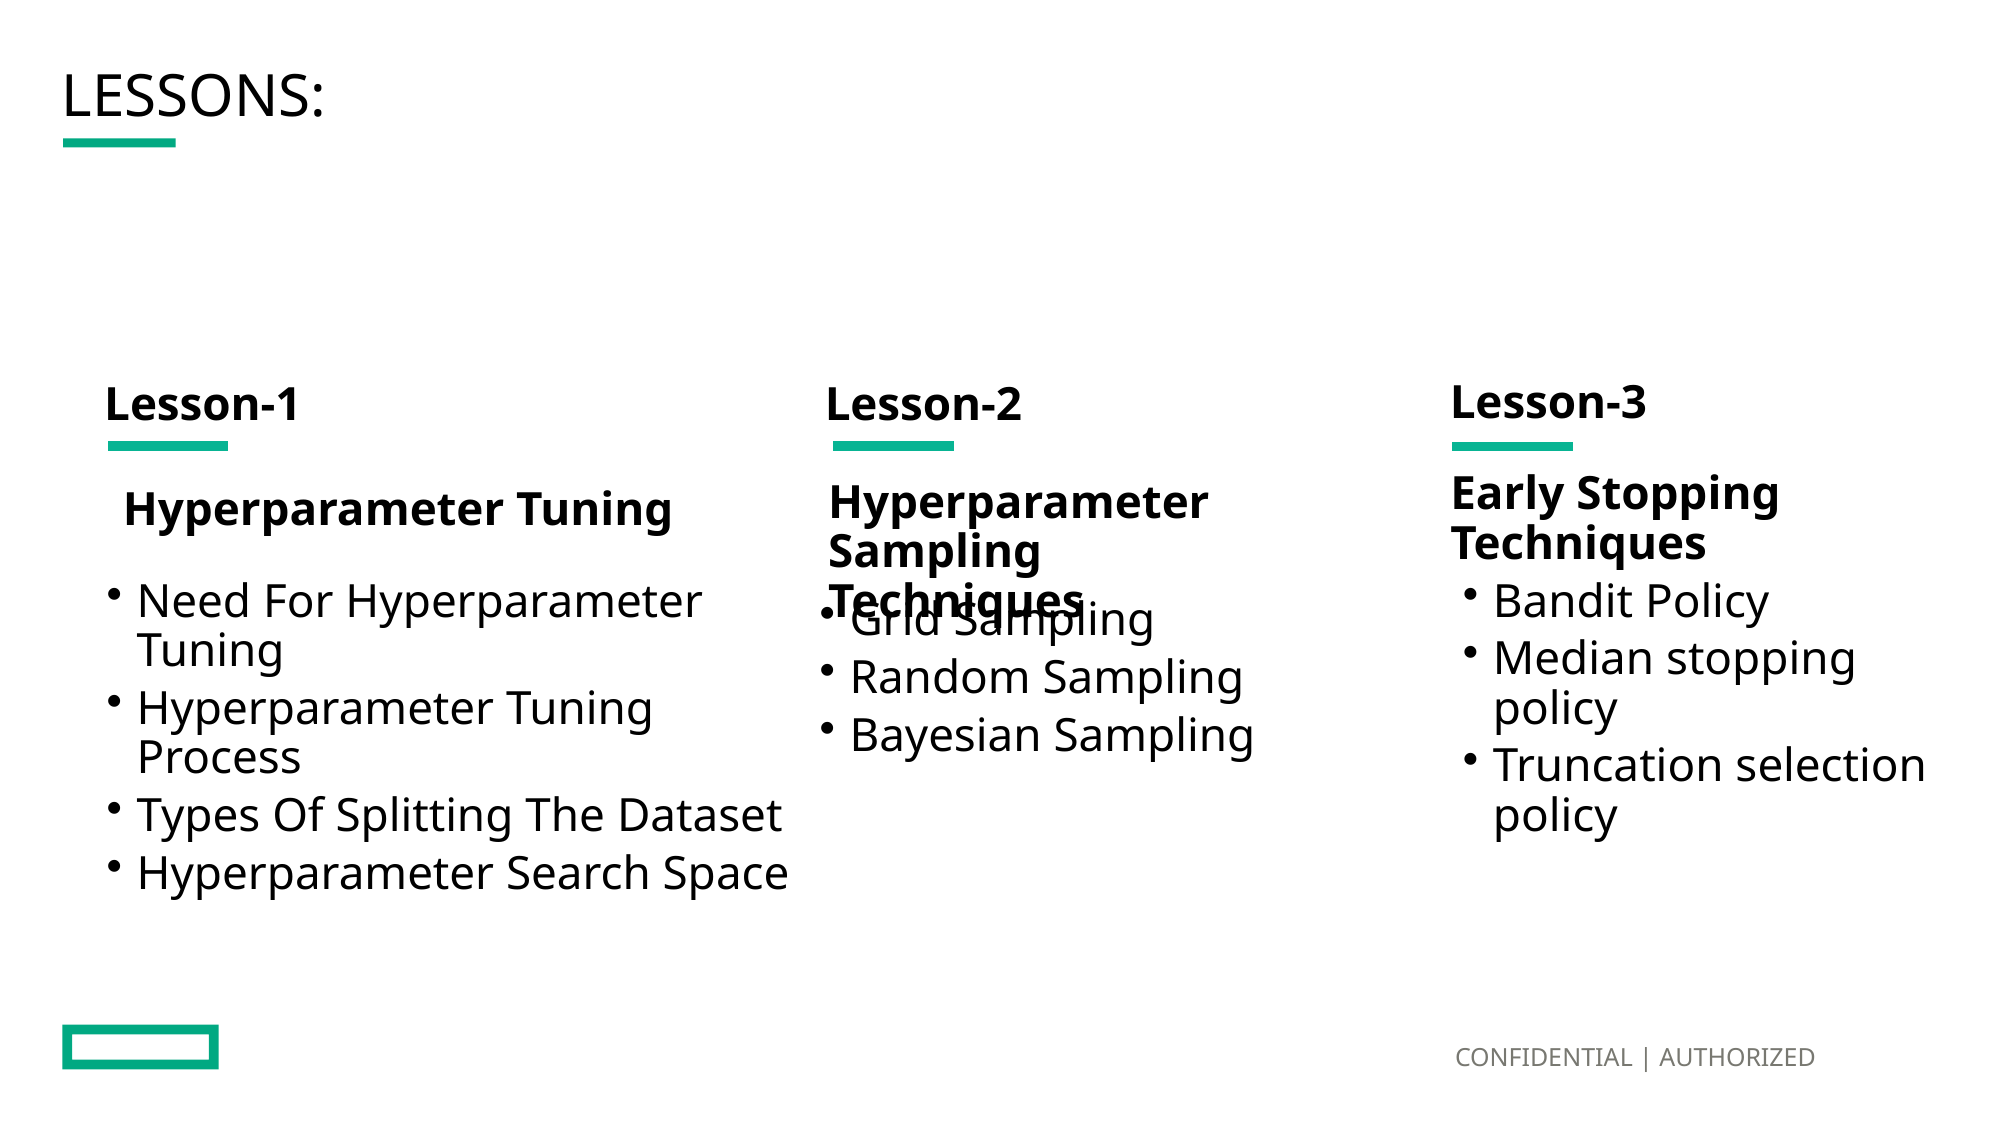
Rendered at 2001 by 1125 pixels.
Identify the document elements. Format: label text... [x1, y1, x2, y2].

text_box Lesson-2 [809, 365, 1422, 428]
list Need For Hyperparameter Tuning Hyperparameter Tuning Process Types Of Splitting The Dataset Hyperparameter Search Space [102, 558, 815, 952]
text_box Hyperparameter Sampling Techniques [813, 463, 1425, 527]
footer CONFIDENTIAL | AUTHORIZED [610, 1005, 1838, 1073]
list Early Stopping Techniques [1431, 451, 2000, 522]
list Bandit Policy Median stopping policy Truncation selection policy [1458, 558, 1975, 923]
list Hyperparameter Tuning [103, 466, 724, 538]
text_box Lesson-1 [89, 365, 701, 428]
text_box Lesson-3 [1434, 364, 2000, 427]
title Lessons: [42, 60, 1938, 135]
text_box Grid Sampling Random Sampling Bayesian Sampling [819, 581, 1419, 958]
